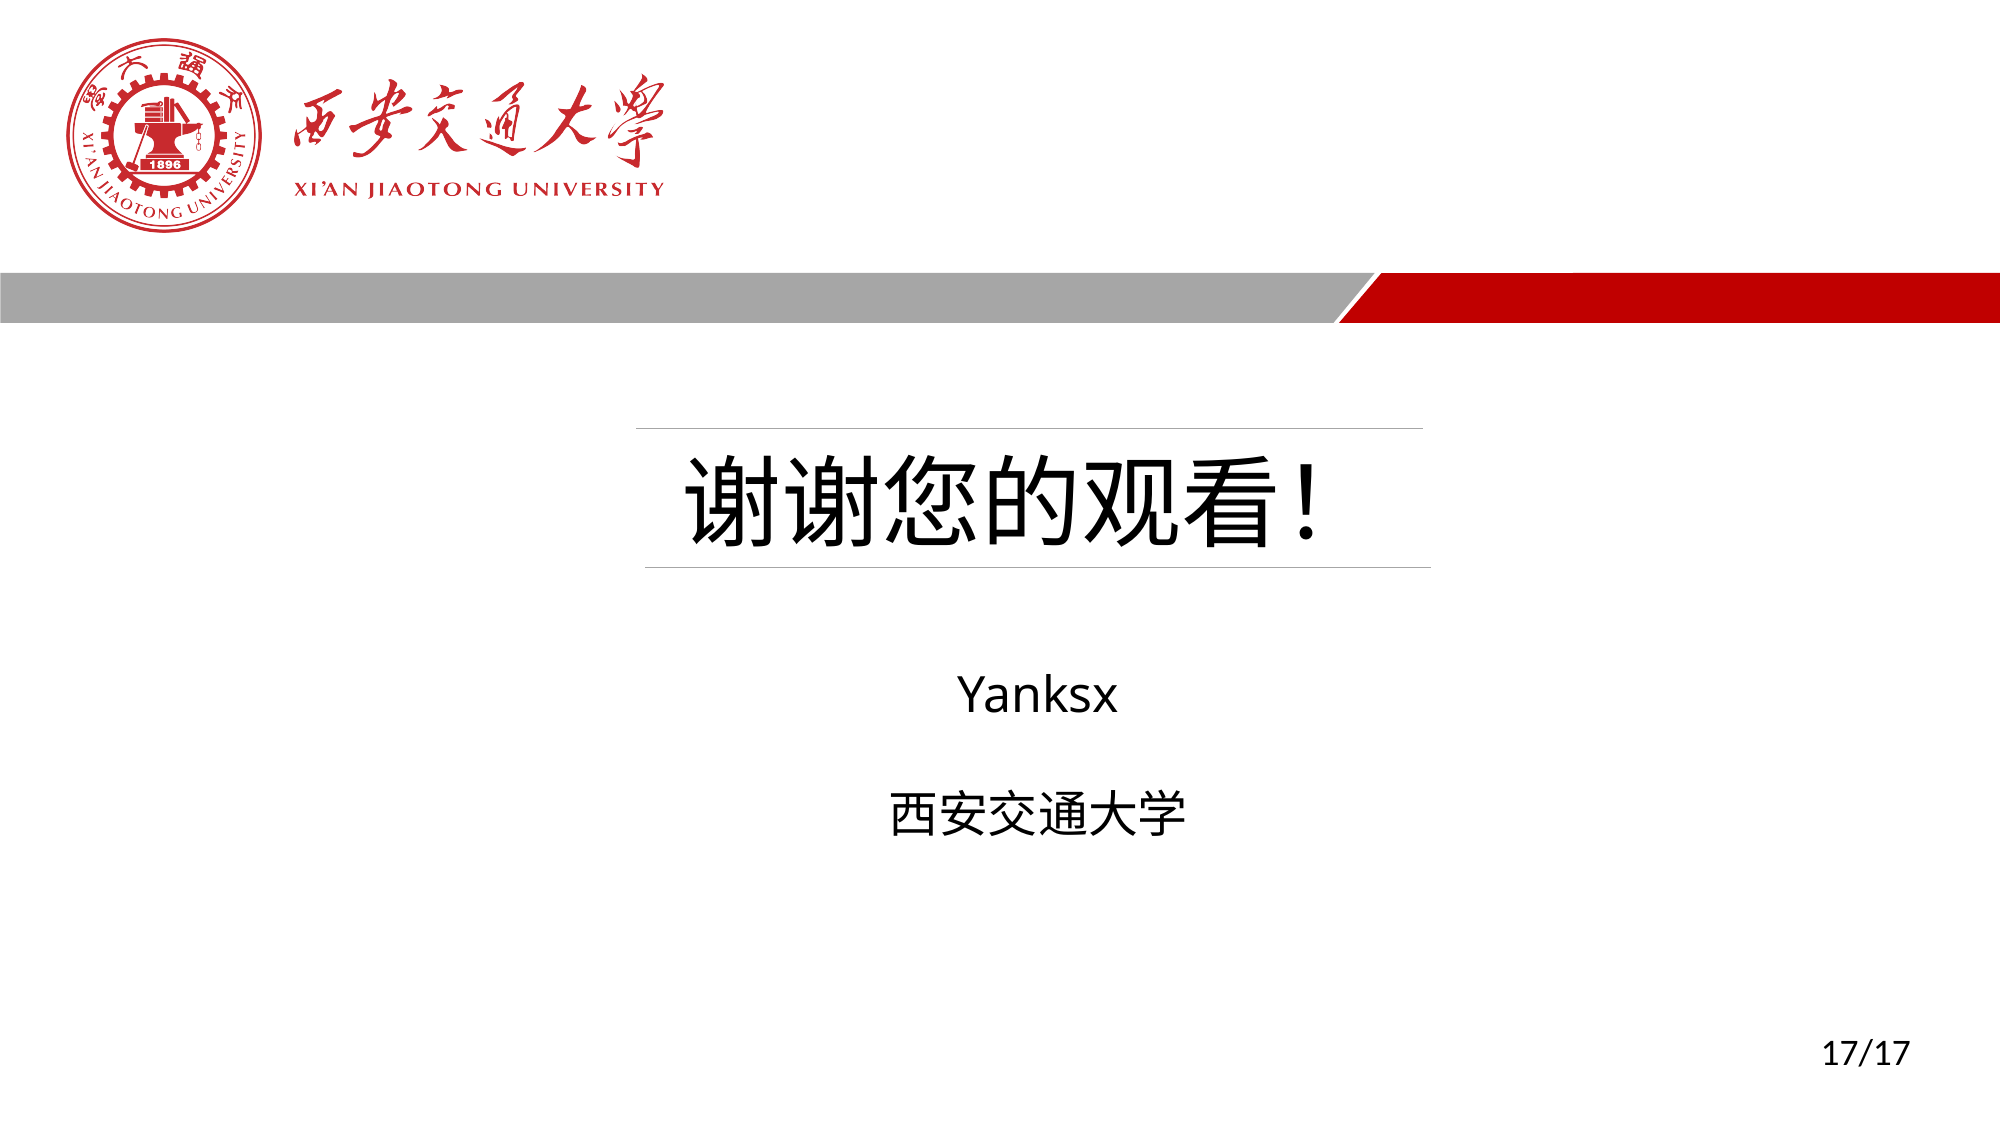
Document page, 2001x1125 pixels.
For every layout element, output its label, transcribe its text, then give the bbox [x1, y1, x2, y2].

picture [294, 73, 664, 168]
picture [294, 181, 664, 200]
text_box Yanksx 西安交通大学 [873, 655, 1204, 850]
picture [66, 38, 262, 234]
text_box 谢谢您的观看！ [666, 432, 1397, 567]
text_box [0, 271, 1377, 325]
slide_number 17/17 [1805, 1020, 1990, 1081]
text_box [1336, 271, 2000, 324]
